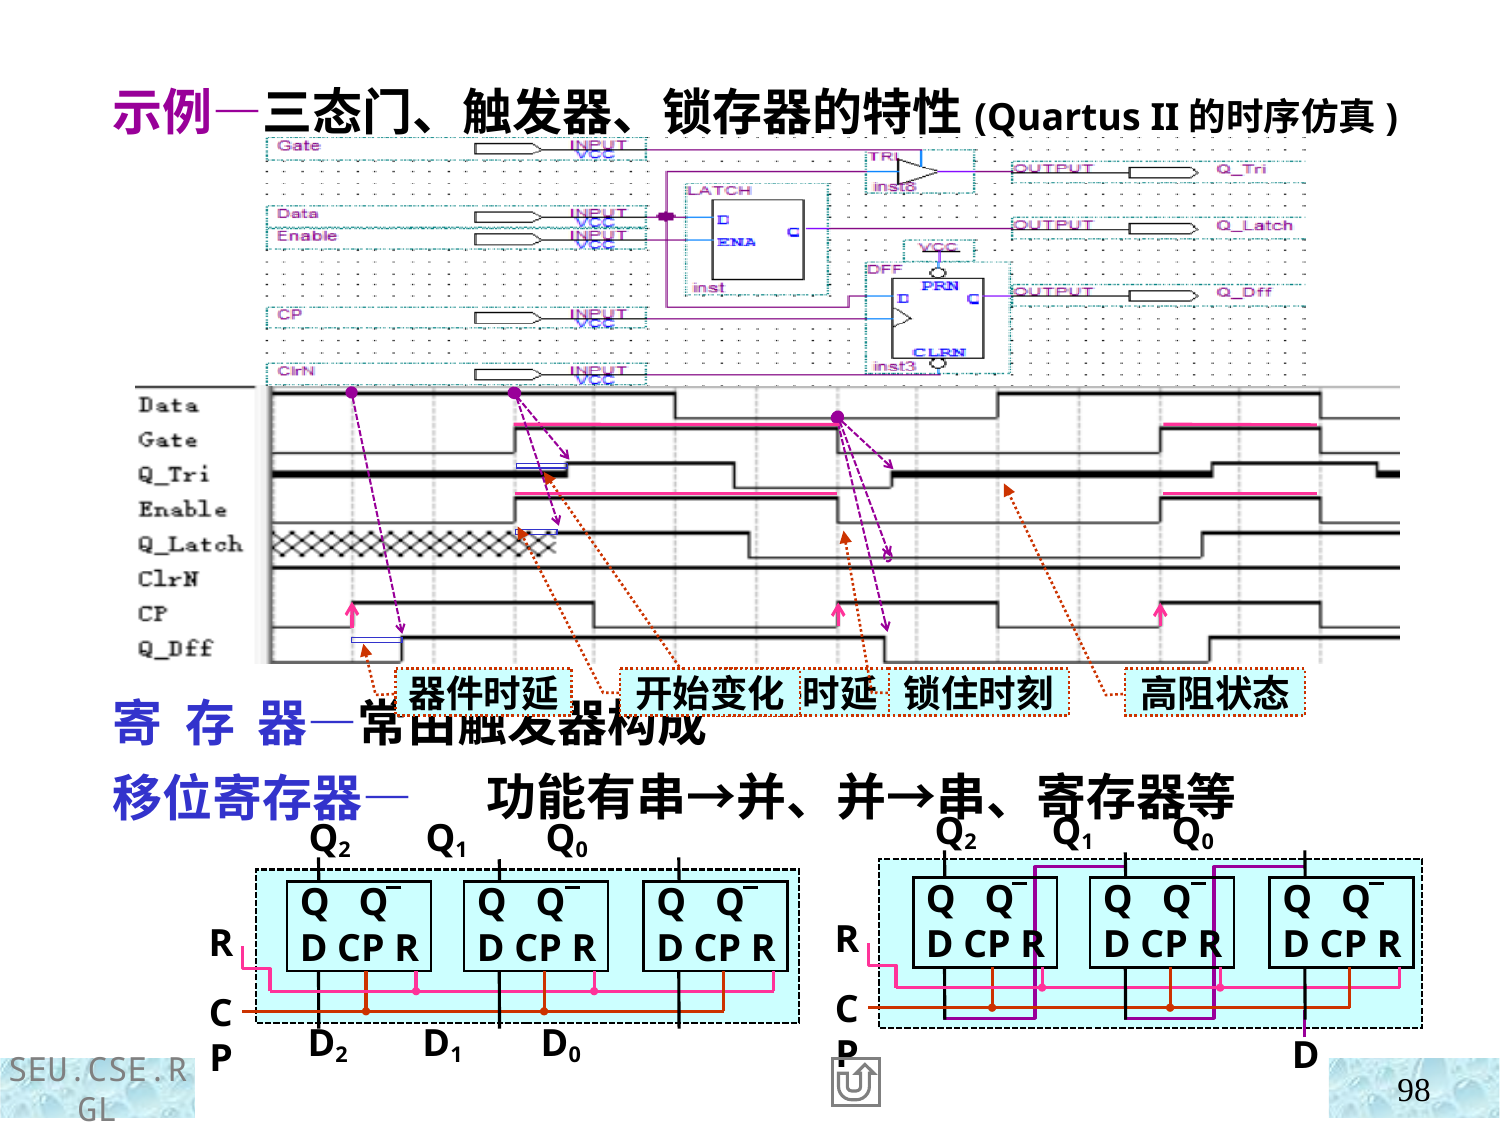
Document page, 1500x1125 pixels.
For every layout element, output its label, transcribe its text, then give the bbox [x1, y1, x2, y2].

text_box 功能有串→并、并→串、寄存器等 [472, 743, 1270, 833]
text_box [820, 810, 1423, 1074]
text_box 高阻状态 [1125, 671, 1306, 716]
text_box 锁住时刻 [886, 671, 1069, 716]
text_box 寄 存 器—常由触发器构成 移位寄存器— [29, 668, 868, 834]
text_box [351, 392, 1161, 643]
text_box 开始变化 [617, 671, 801, 716]
picture [135, 136, 1400, 665]
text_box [514, 392, 1318, 562]
slide_number 98 [1328, 1058, 1500, 1118]
text_box [832, 1080, 880, 1106]
text_box 示例—三态门、触发器、锁存器的特性(Quartus II的时序仿真) [29, 58, 1471, 148]
text_box 器件时延 [800, 671, 889, 716]
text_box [194, 817, 800, 1064]
text_box 器件时延 [392, 671, 572, 716]
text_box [0, 1058, 195, 1118]
